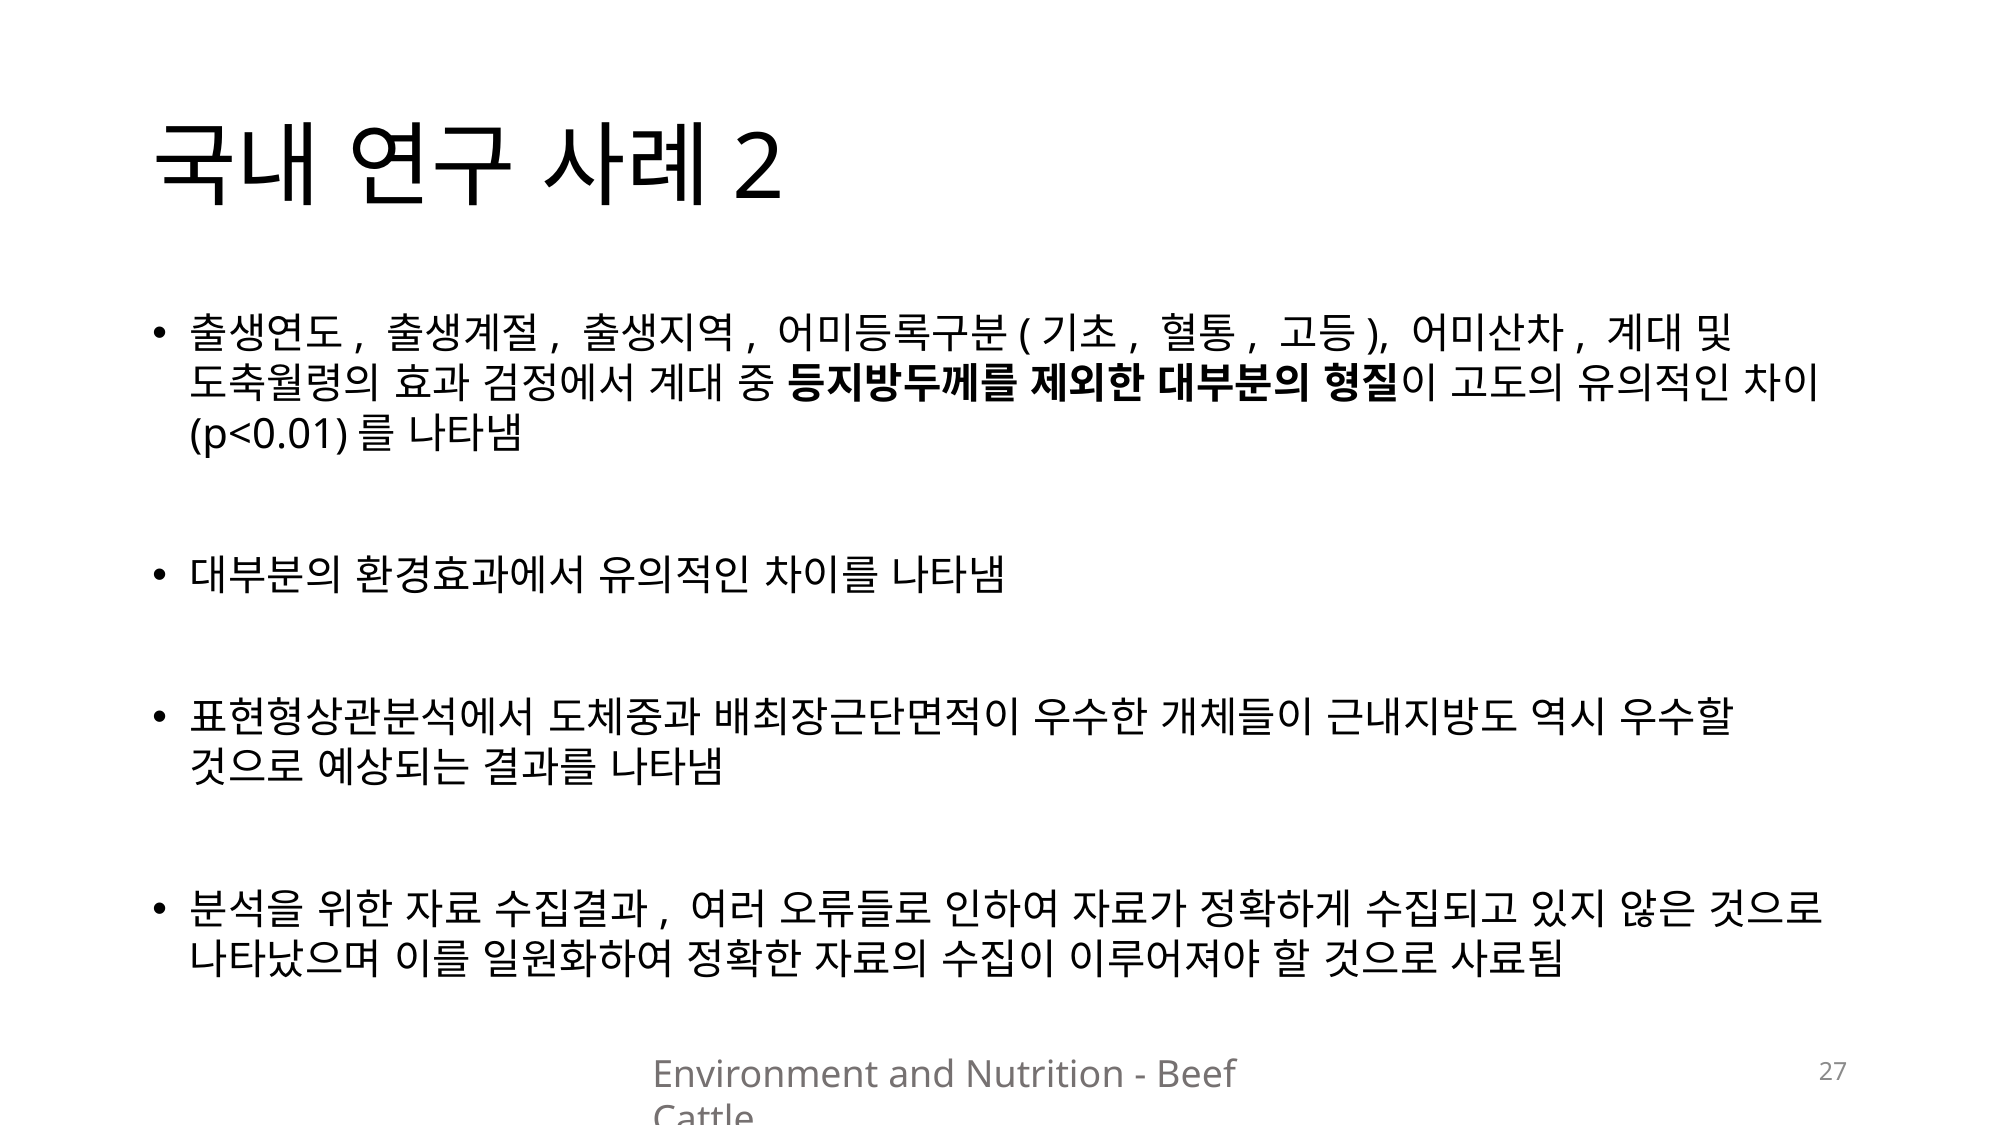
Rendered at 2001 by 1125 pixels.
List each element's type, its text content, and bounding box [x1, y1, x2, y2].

slide_number 27 [1412, 1042, 1863, 1103]
title 국내 연구 사례2 [137, 59, 1863, 278]
list 출생연도, 출생계절, 출생지역, 어미등록구분(기초, 혈통, 고등), 어미산차, 계대 및 도축월령의 효과 검정에서 계대 중 등지방두께를 제외한 대부분의 형질이 고도의 유의적인 차이(p<0.01)를 나타냄 대부분의 환경효과에서 유의적인 차이를 나타냄 표현형상관분석에서 도체중과 배최장근단면적이 우수한 개체들이 근내지방도 역시 우수할 것으로 예상되는 결과를 나타냄 분석을 위한 자료 수집결과, 여러 오류들로 인하여 자료가 정확하게 수집되고 있지 않은 것으로 나타났으며 이를 일원화하여 정확한 자료의 수집이 이루어져야 할 것으로 사료됨 [137, 299, 1863, 1014]
text_box Environment and Nutrition - Beef Cattle [637, 1042, 1363, 1125]
